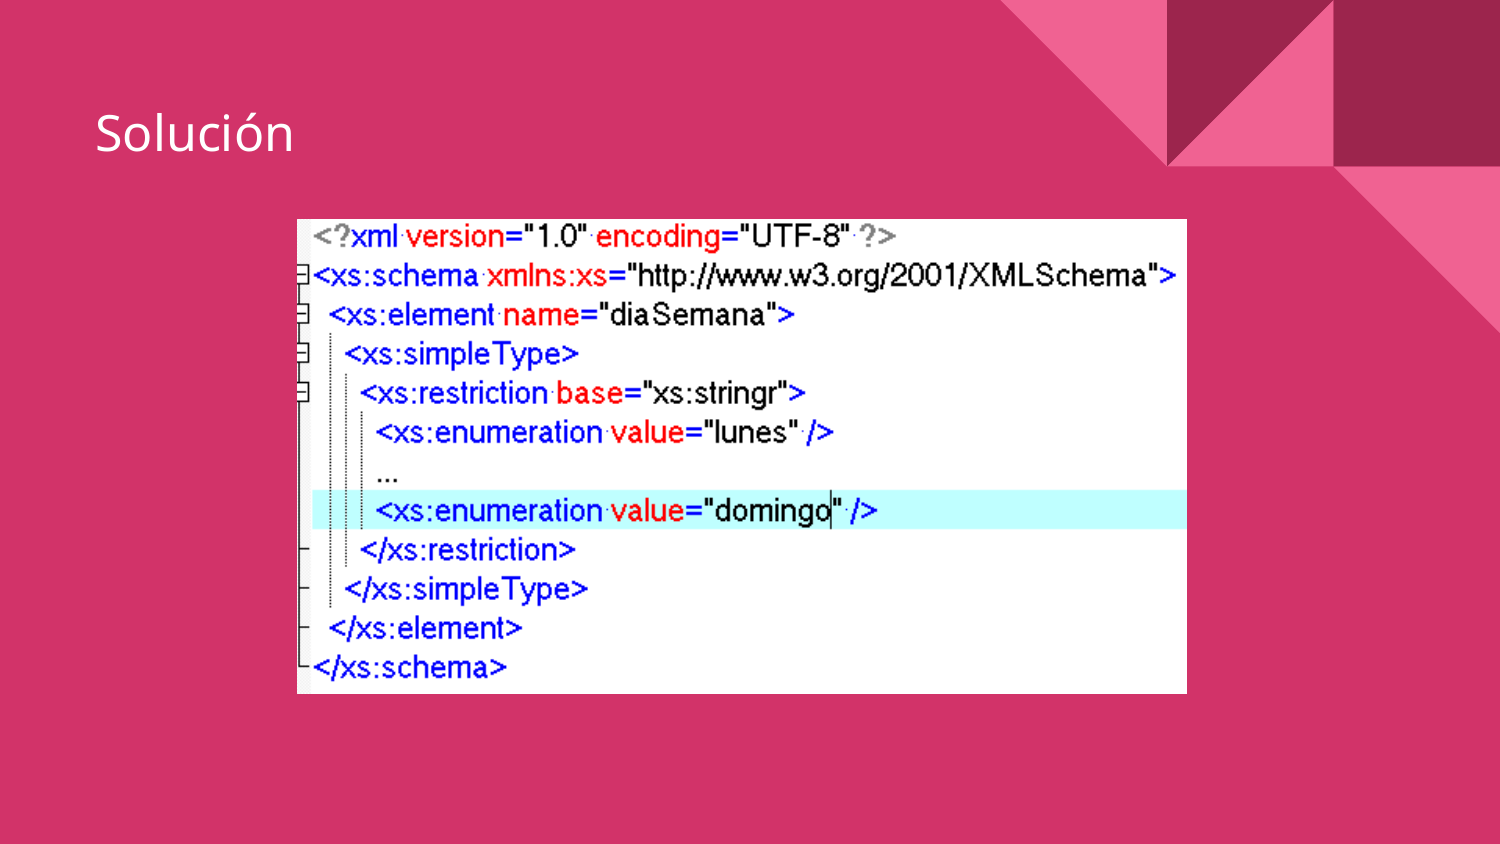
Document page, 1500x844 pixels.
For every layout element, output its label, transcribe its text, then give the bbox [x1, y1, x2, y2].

picture [296, 219, 1187, 694]
title Solución [80, 86, 1003, 758]
